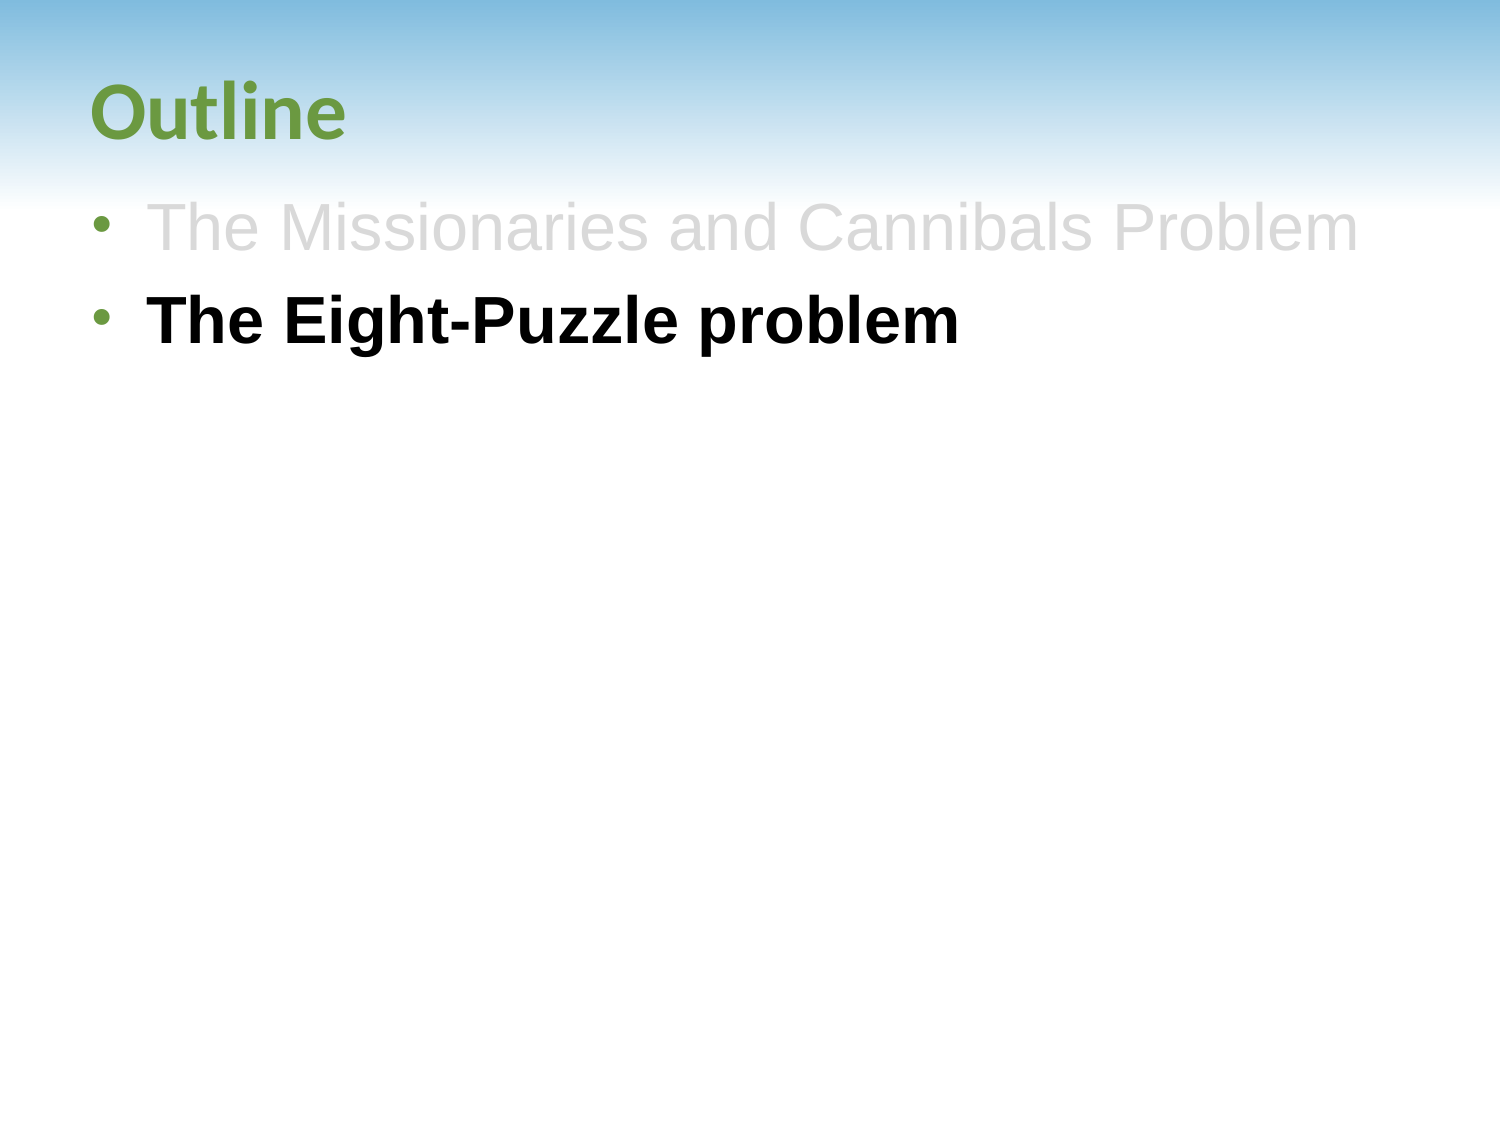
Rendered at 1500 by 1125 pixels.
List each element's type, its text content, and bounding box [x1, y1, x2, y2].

title Outline [75, 12, 1438, 176]
list The Missionaries and Cannibals Problem The Eight-Puzzle problem [75, 176, 1438, 995]
